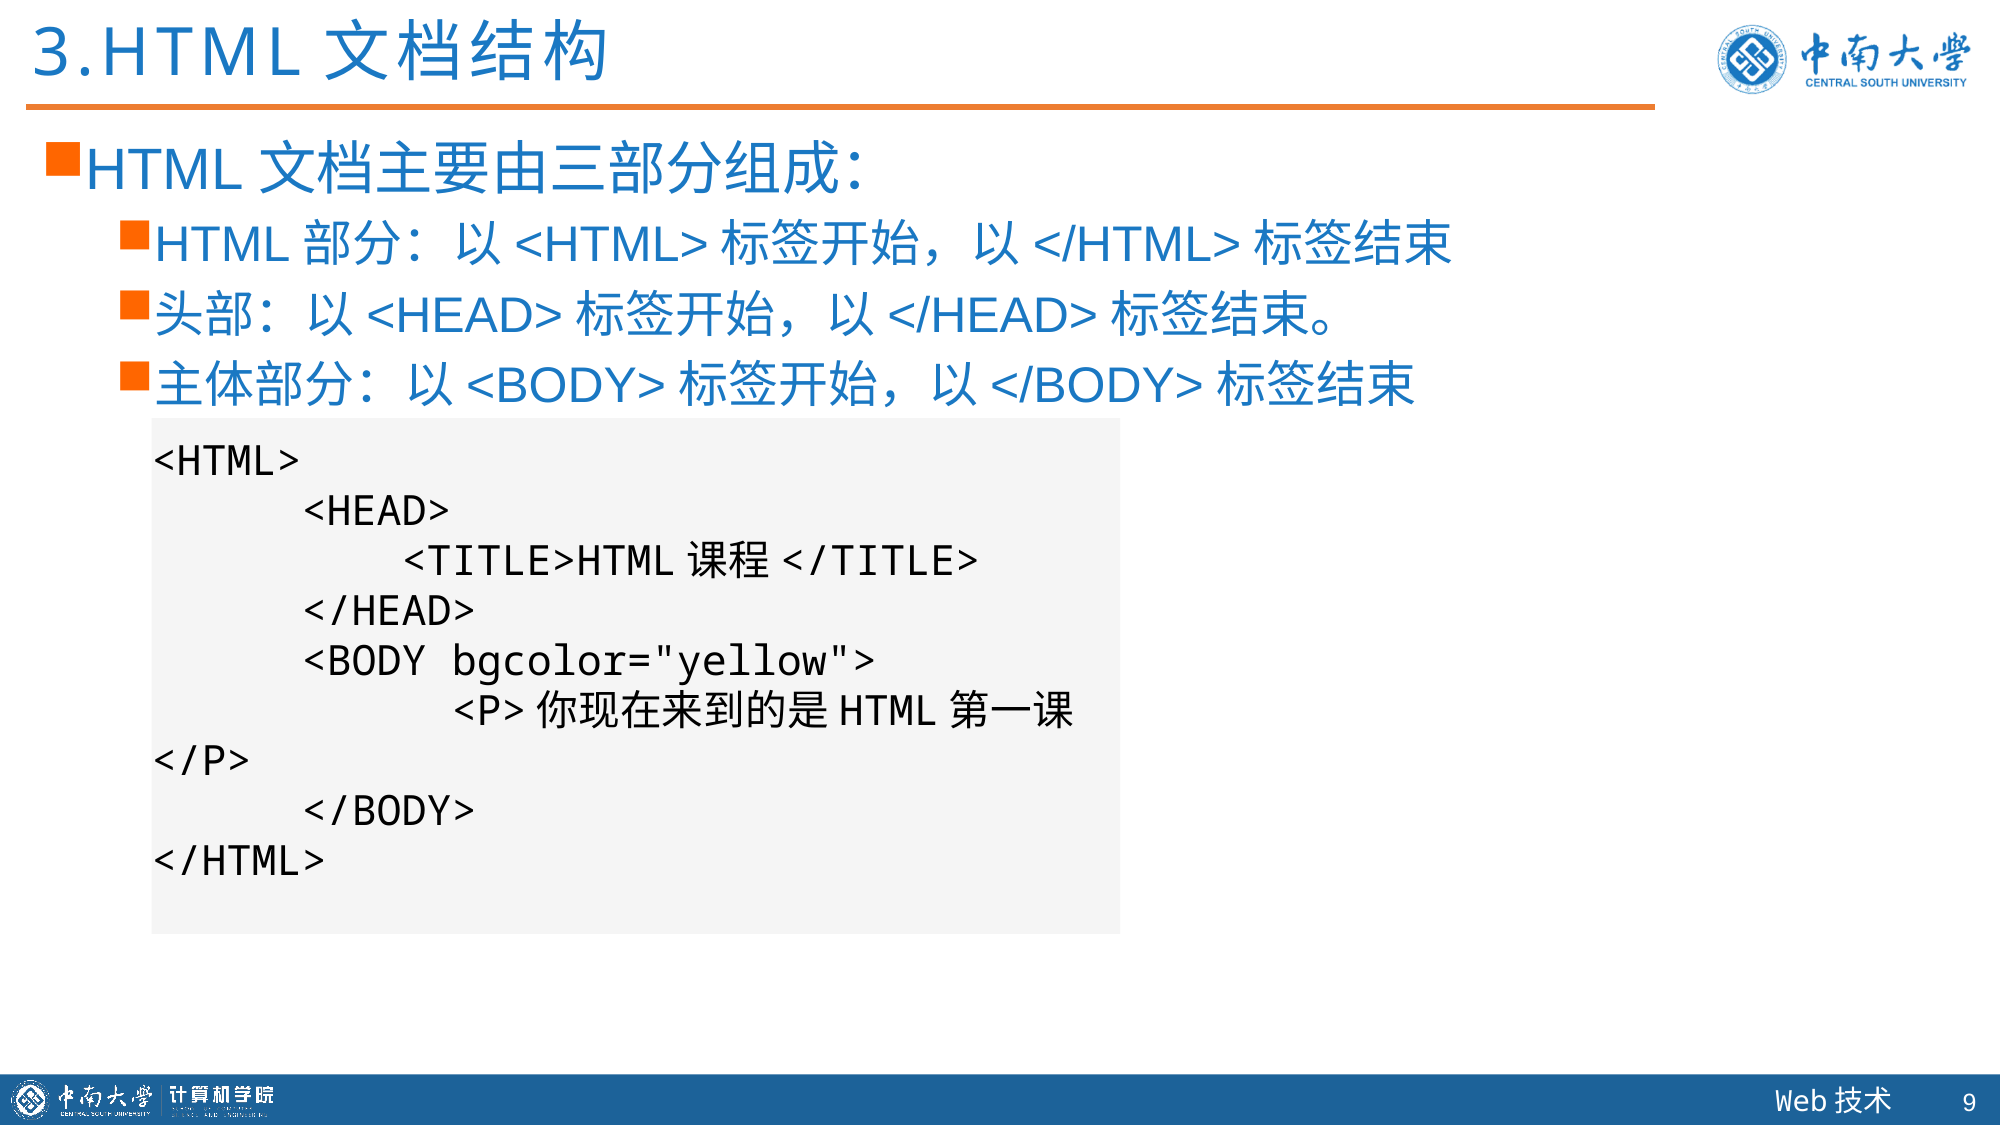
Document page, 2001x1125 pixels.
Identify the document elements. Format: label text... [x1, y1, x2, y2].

text_box <HTML> <HEAD> <TITLE>HTML课程</TITLE> </HEAD> <BODY bgcolor="yellow"> <P>你现在来到的是HTML第一课</P> </BODY> </HTML> [151, 418, 1121, 934]
list 3.HTML文档结构 [17, 10, 1615, 83]
slide_number 8 [1916, 1079, 1992, 1124]
picture [0, 1080, 299, 1120]
picture [1708, 19, 1982, 99]
list HTML文档主要由三部分组成： HTML部分：以<HTML>标签开始，以</HTML>标签结束 头部：以<HEAD>标签开始，以</HEAD>标签结束。 主体部分：以<BODY>标签开始，以</BODY>标签结束 [26, 123, 1982, 1050]
